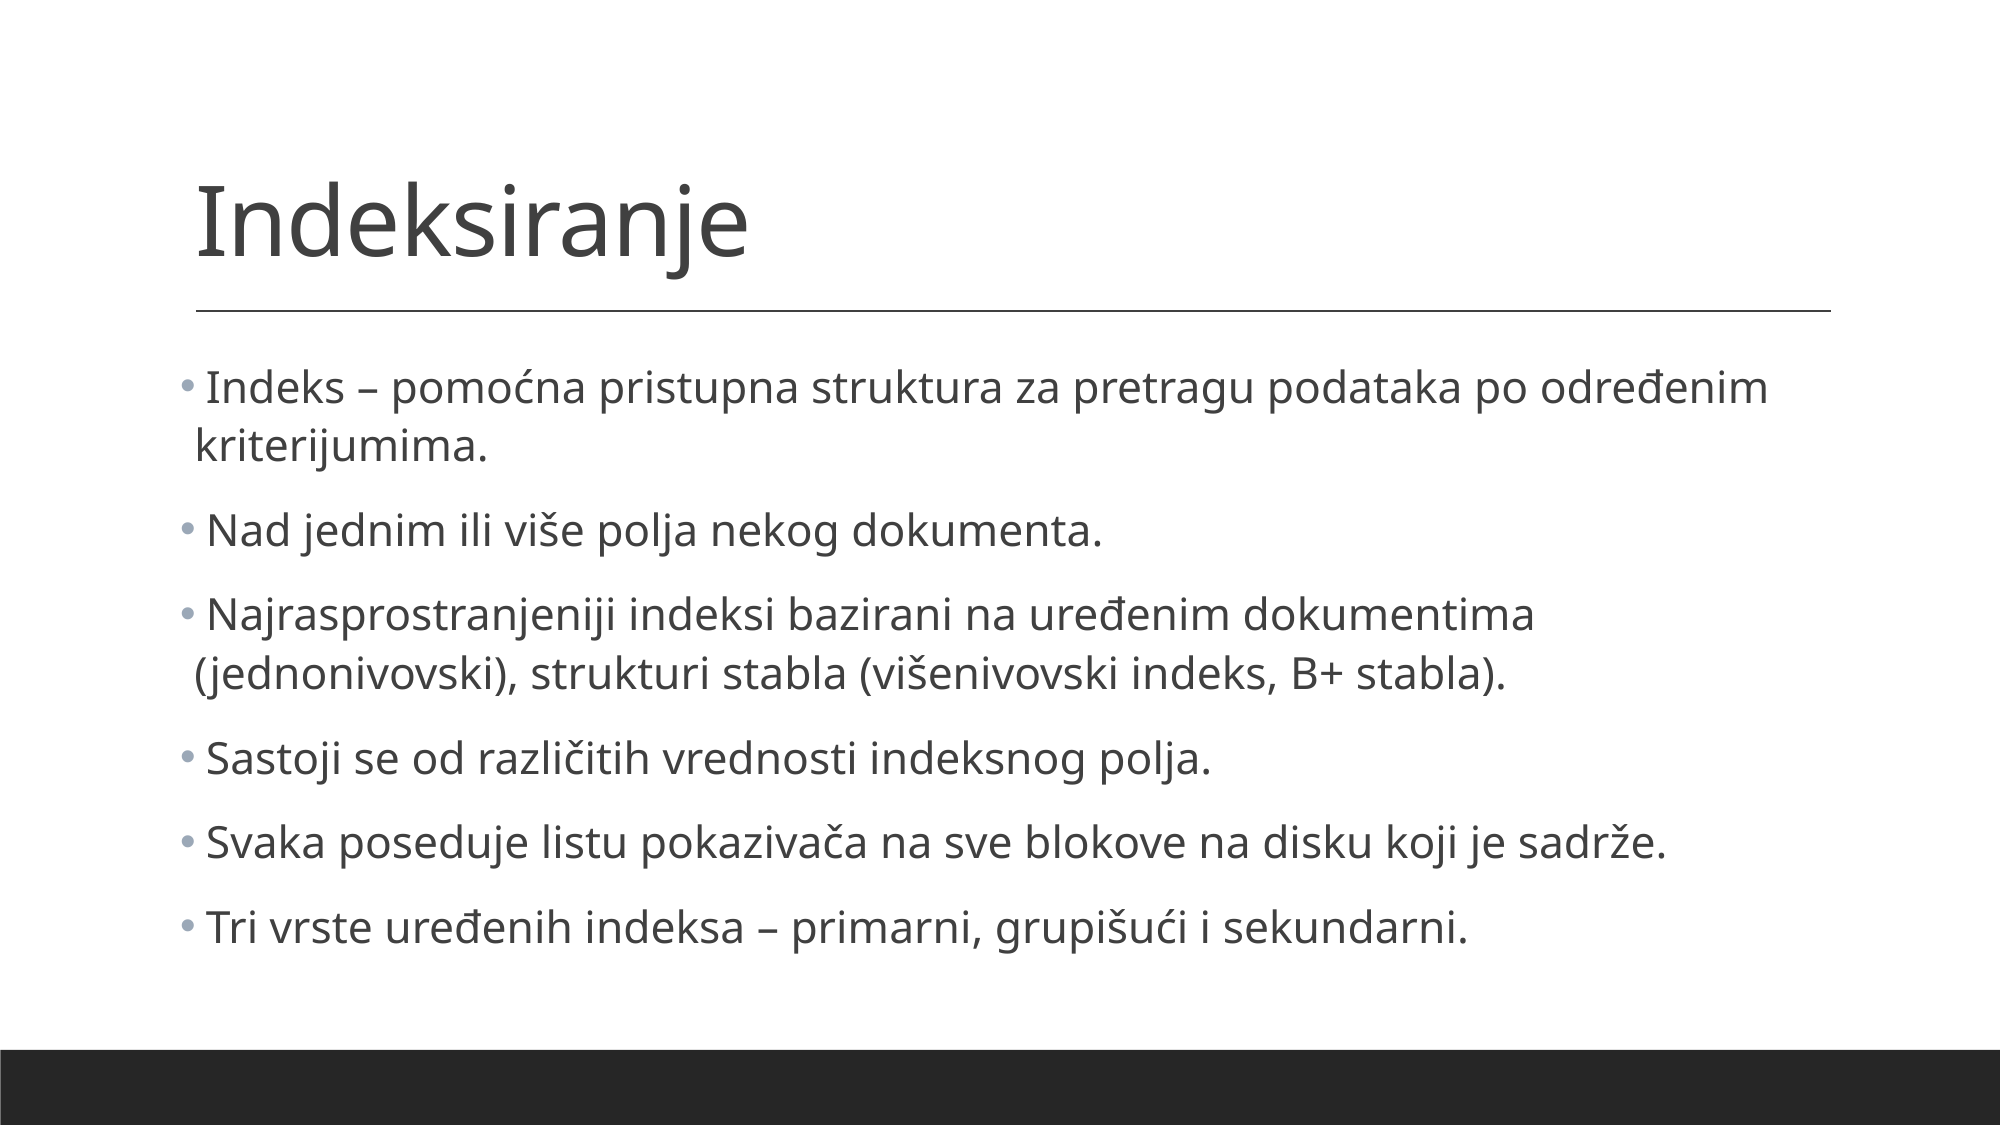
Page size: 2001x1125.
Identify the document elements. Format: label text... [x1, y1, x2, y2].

list Indeks – pomoćna pristupna struktura za pretragu podataka po određenim kriterijumima. Nad jednim ili više polja nekog dokumenta. Najrasprostranjeniji indeksi bazirani na uređenim dokumentima (jednonivovski), strukturi stabla (višenivovski indeks, B+ stabla). Sastoji se od različitih vrednosti indeksnog polja. Svaka poseduje listu pokazivača na sve blokove na disku koji je sadrže. Tri vrste uređenih indeksa – primarni, grupišući i sekundarni. [180, 345, 1830, 963]
title Indeksiranje [180, 47, 1830, 285]
